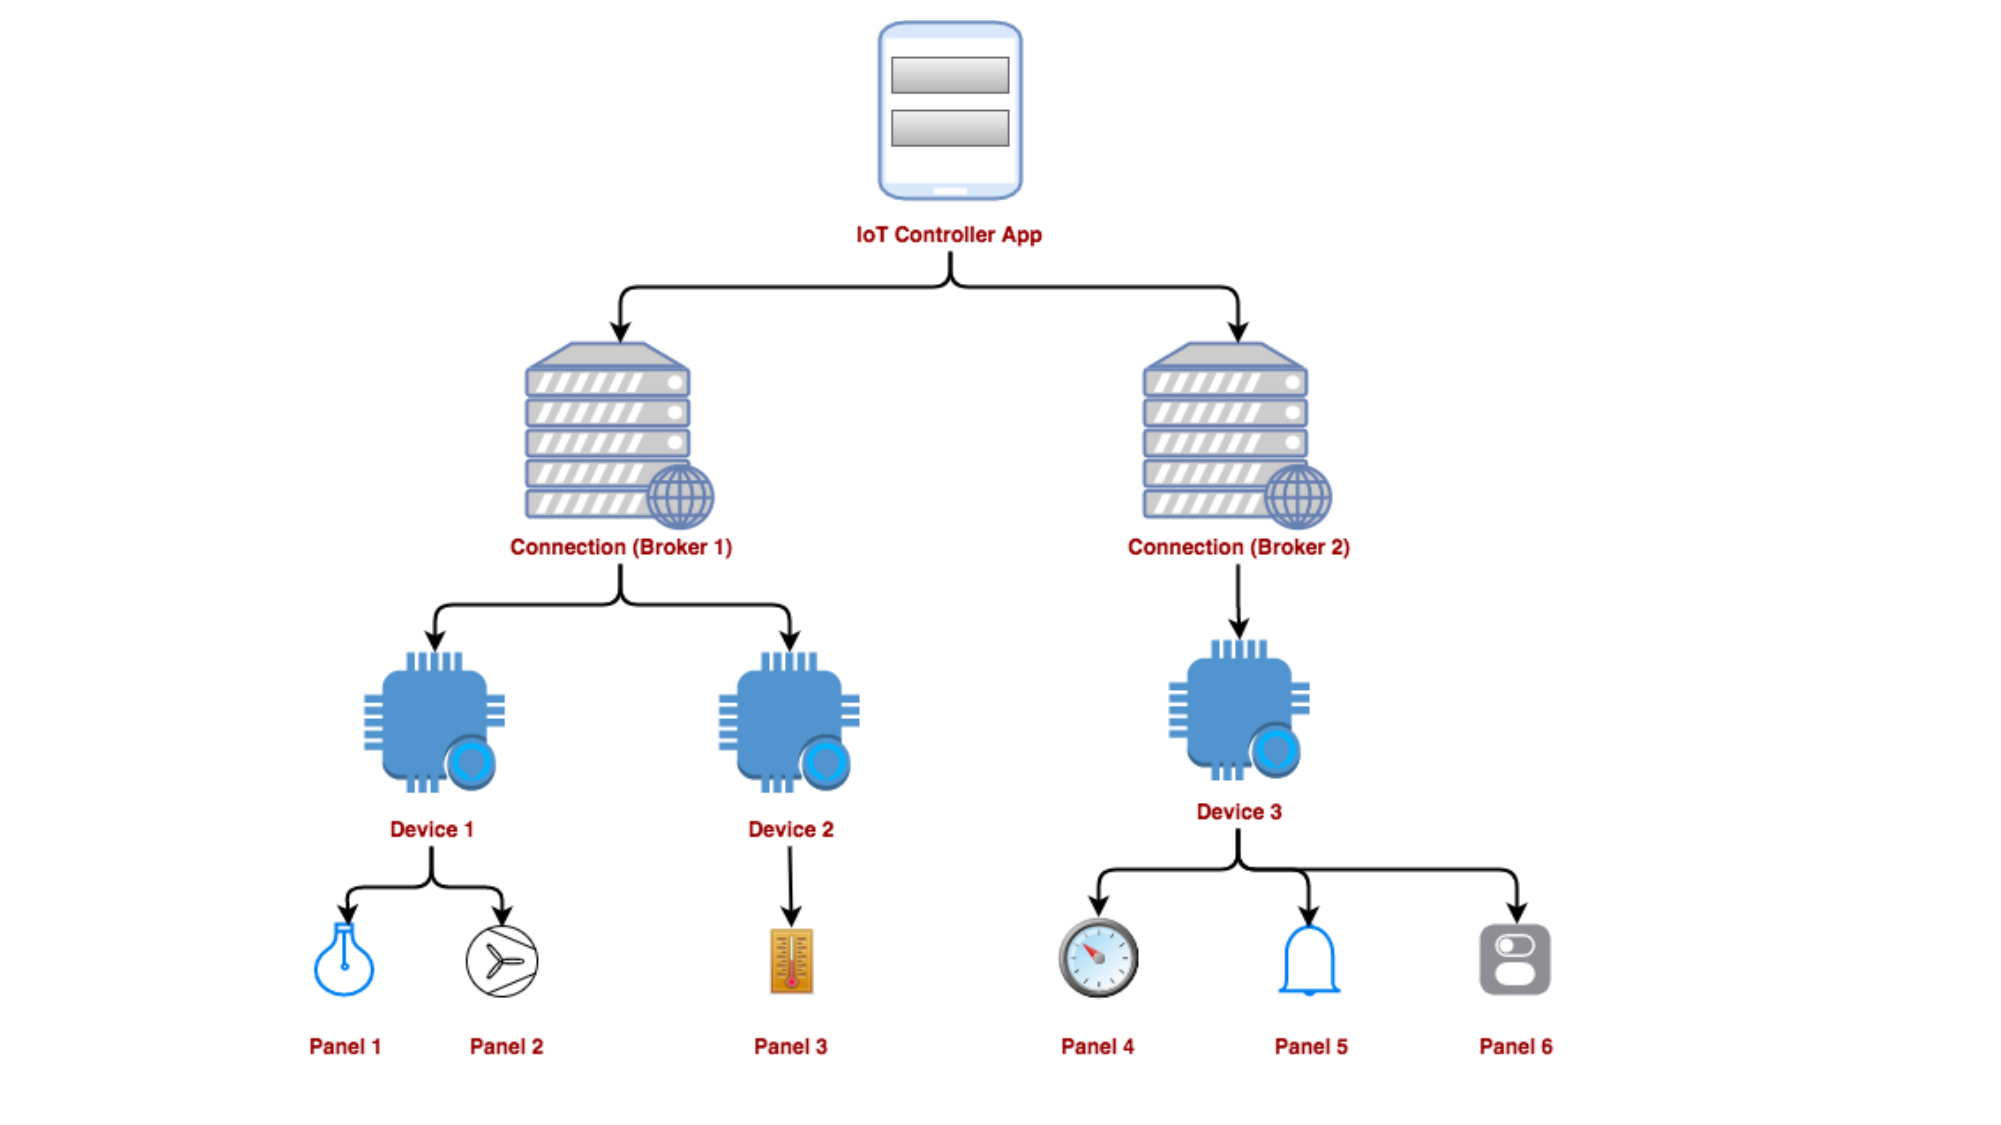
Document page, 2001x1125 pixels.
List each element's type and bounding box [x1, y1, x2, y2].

picture [281, 20, 1580, 1065]
